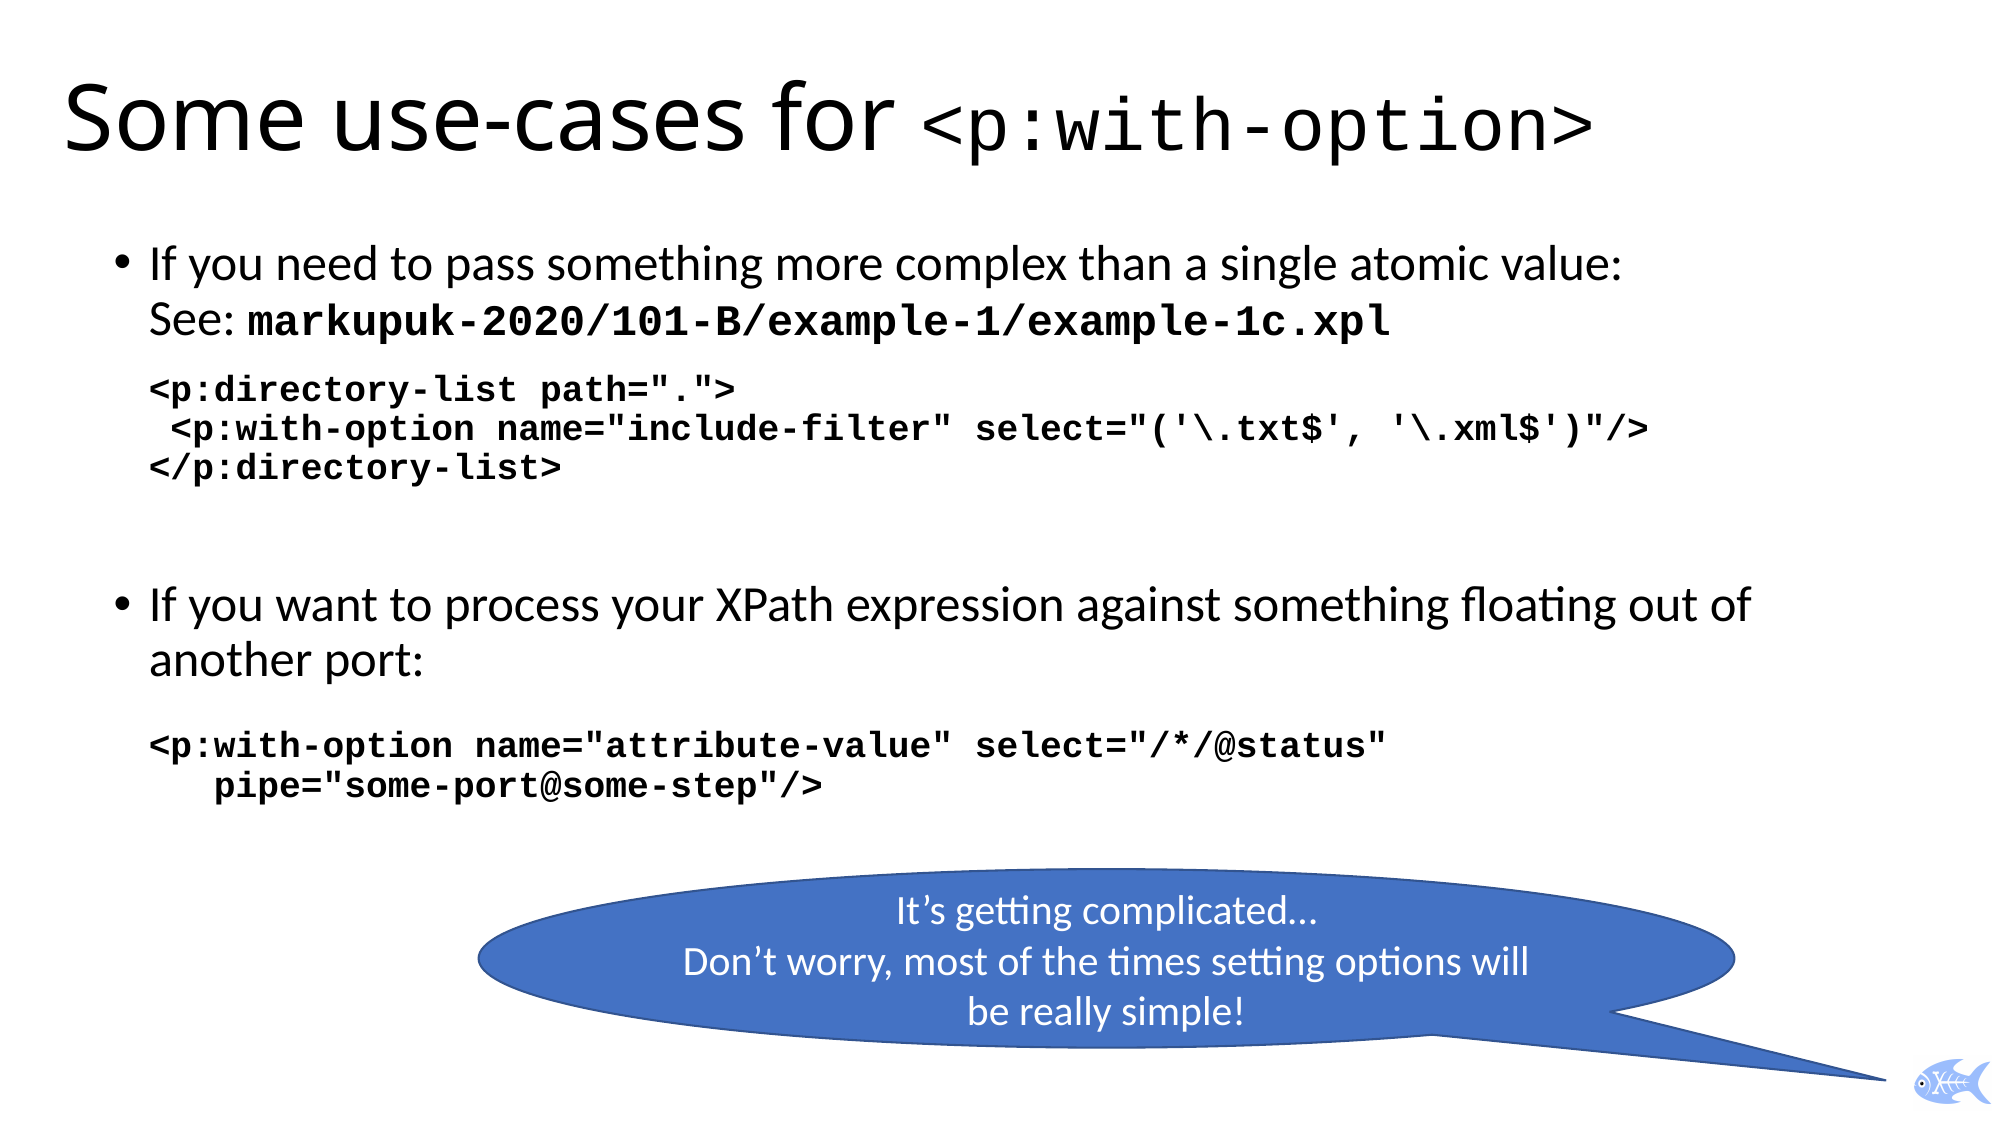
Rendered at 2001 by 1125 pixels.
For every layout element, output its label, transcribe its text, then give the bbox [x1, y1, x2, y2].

text_box It’s getting complicated… Don’t worry, most of the times setting options will be really simple! [477, 868, 1887, 1082]
list If you need to pass something more complex than a single atomic value: See: markupuk-2020/101-B/example-1/example-1c.xpl <p:directory-list path="."> <p:with-option name="include-filter" select="('\.txt$', '\.xml$')"/> </p:directory-list> If you want to process your XPath expression against something floating out of another port: <p:with-option name="attribute-value" select="/*/@status" pipe="some-port@some-step"/> [98, 229, 1902, 944]
title Some use-cases for <p:with-option> [48, 12, 1852, 230]
picture [1913, 1055, 1992, 1111]
